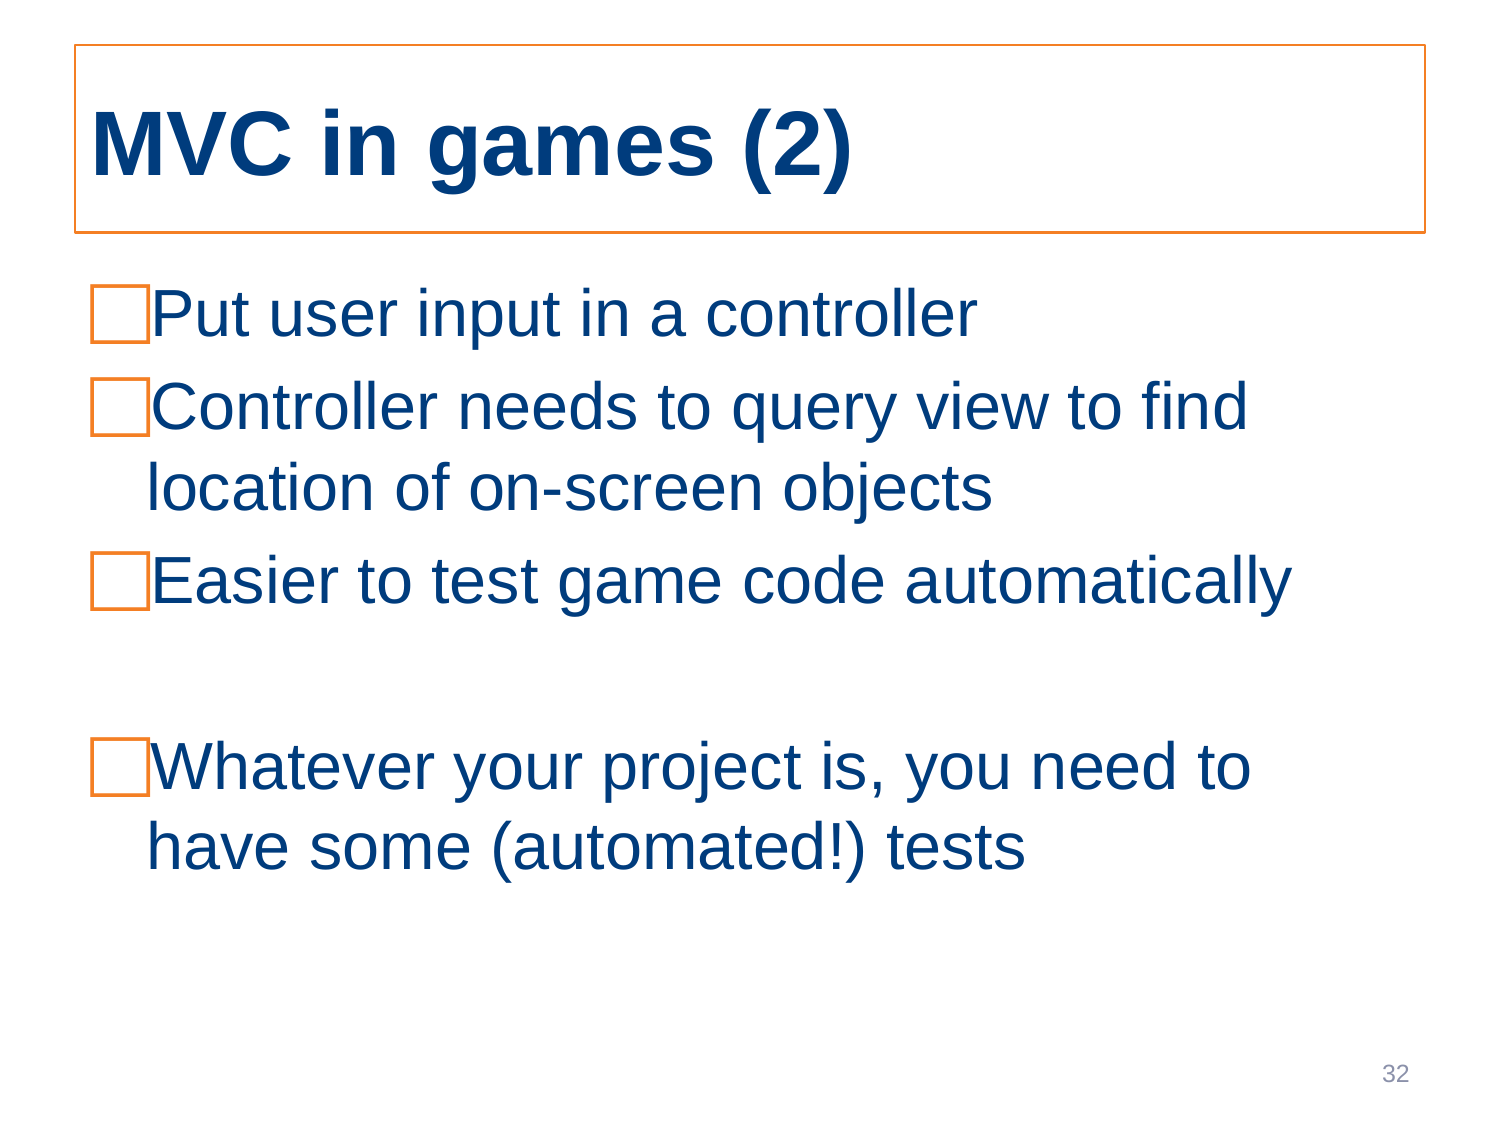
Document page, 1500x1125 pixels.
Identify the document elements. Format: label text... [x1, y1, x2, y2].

title MVC in games (2) [74, 44, 1426, 234]
list Put user input in a controller Controller needs to query view to find location of on-screen objects Easier to test game code automatically Whatever your project is, you need to have some (automated!) tests [75, 262, 1425, 1038]
slide_number 32 [1074, 1042, 1425, 1103]
